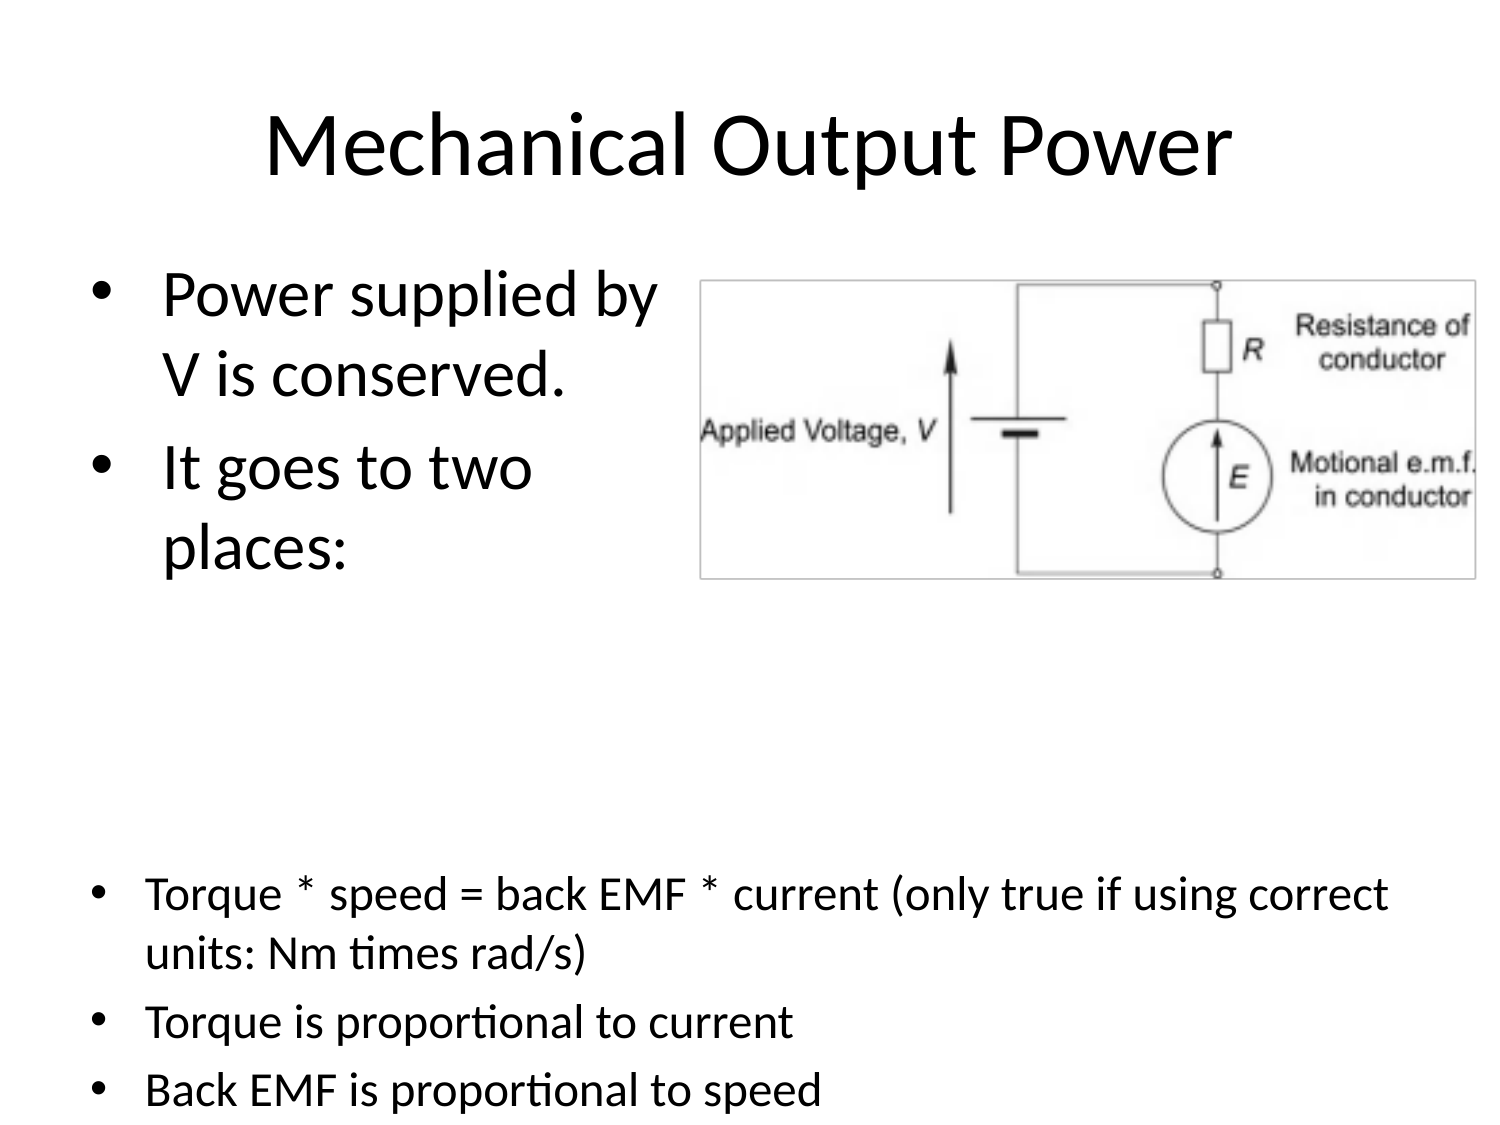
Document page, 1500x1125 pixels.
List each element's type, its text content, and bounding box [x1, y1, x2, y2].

picture [684, 232, 1500, 583]
title Mechanical Output Power [75, 45, 1425, 233]
